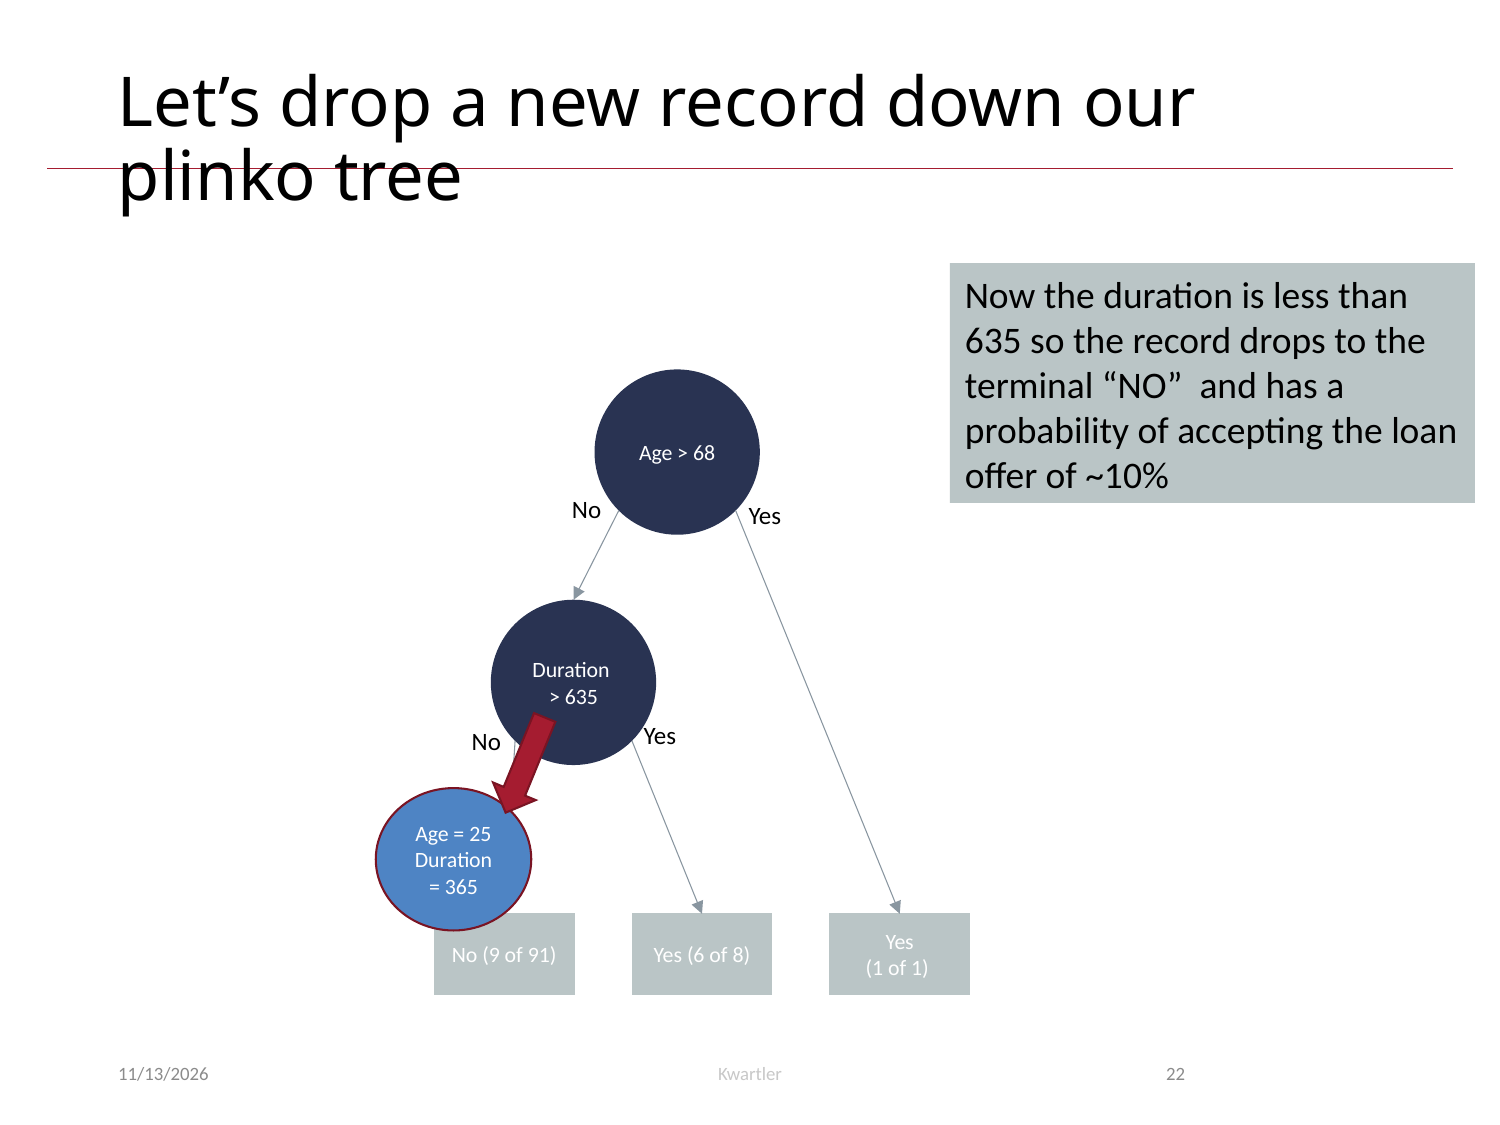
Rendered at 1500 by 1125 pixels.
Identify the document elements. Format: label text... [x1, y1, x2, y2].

title Let’s drop a new record down our plinko tree [103, 59, 1397, 157]
footer Kwartler [496, 1042, 1004, 1103]
text_box Age = 25 Duration = 365 [374, 789, 434, 930]
slide_number 22 [1059, 1042, 1200, 1103]
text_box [434, 369, 970, 995]
text_box Now the duration is less than 635 so the record drops to the terminal “NO” and has a probability of accepting the loan offer of ~10% [949, 263, 1475, 503]
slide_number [103, 1042, 441, 1103]
